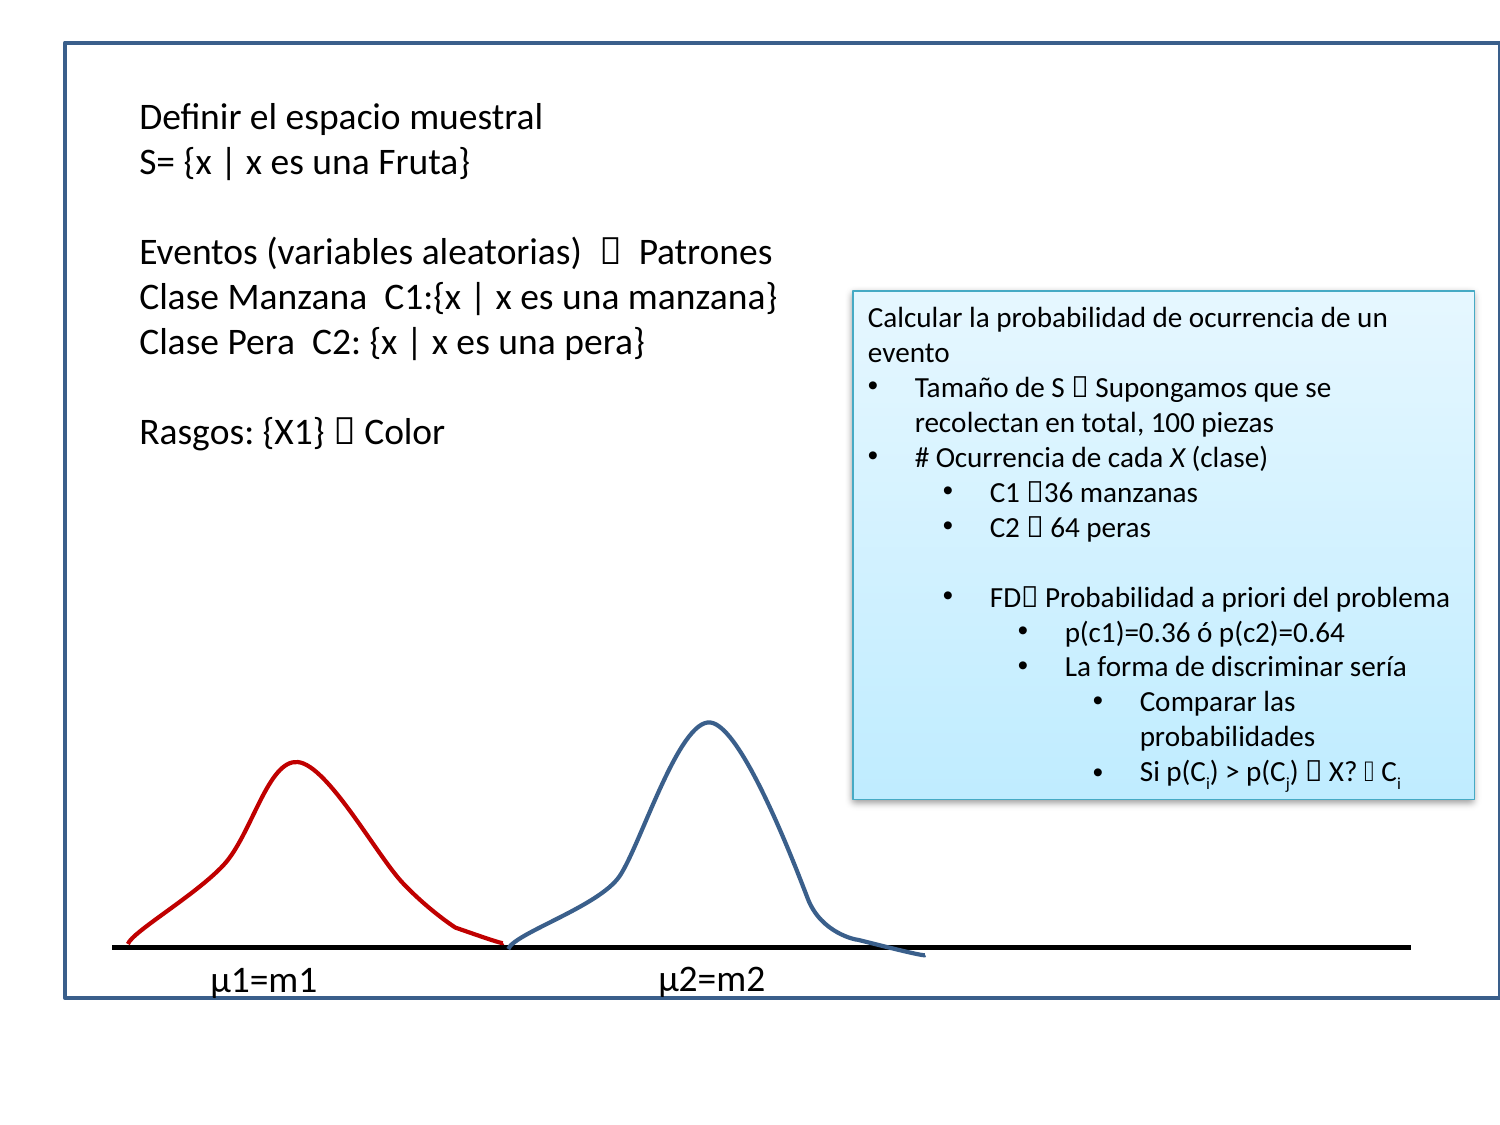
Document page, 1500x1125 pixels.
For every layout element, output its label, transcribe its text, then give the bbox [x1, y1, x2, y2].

text_box [63, 41, 1500, 1000]
text_box µ2=m2 [643, 956, 781, 1007]
text_box [507, 720, 892, 946]
text_box [126, 759, 505, 946]
text_box Definir el espacio muestral S= {x | x es una Fruta} Eventos (variables aleatorias)  Patrones Clase Manzana C1:{x | x es una manzana} Clase Pera C2: {x | x es una pera} Rasgos: {X1}  Color [124, 84, 794, 460]
text_box µ1=m1 [195, 956, 333, 1007]
